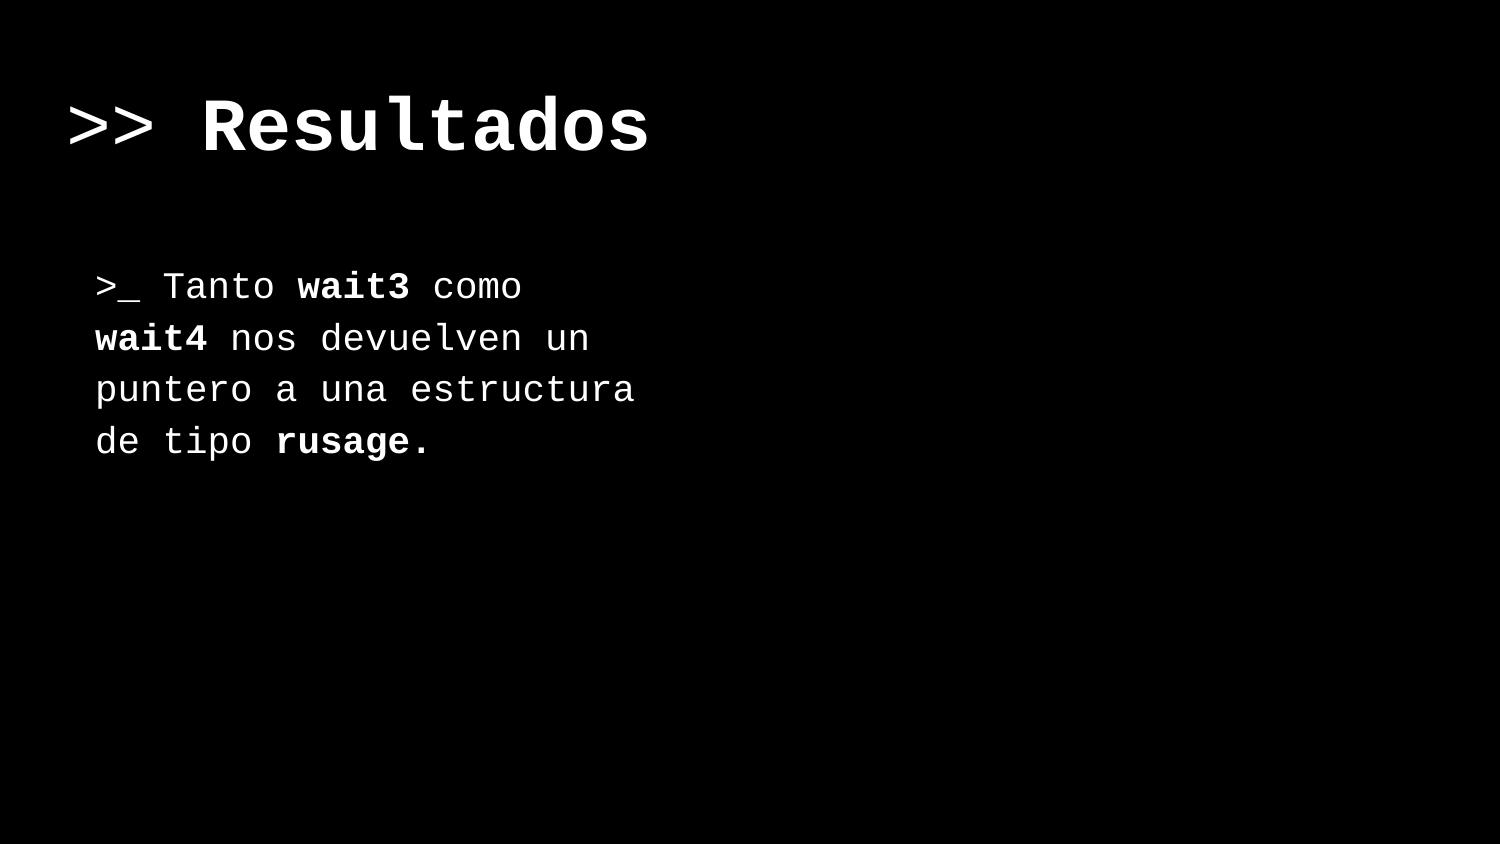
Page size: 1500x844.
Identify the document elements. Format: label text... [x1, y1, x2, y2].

list >_ Tanto wait3 como wait4 nos devuelven un puntero a una estructura de tipo rusage. [80, 239, 659, 747]
title >> Resultados [51, 72, 1449, 167]
